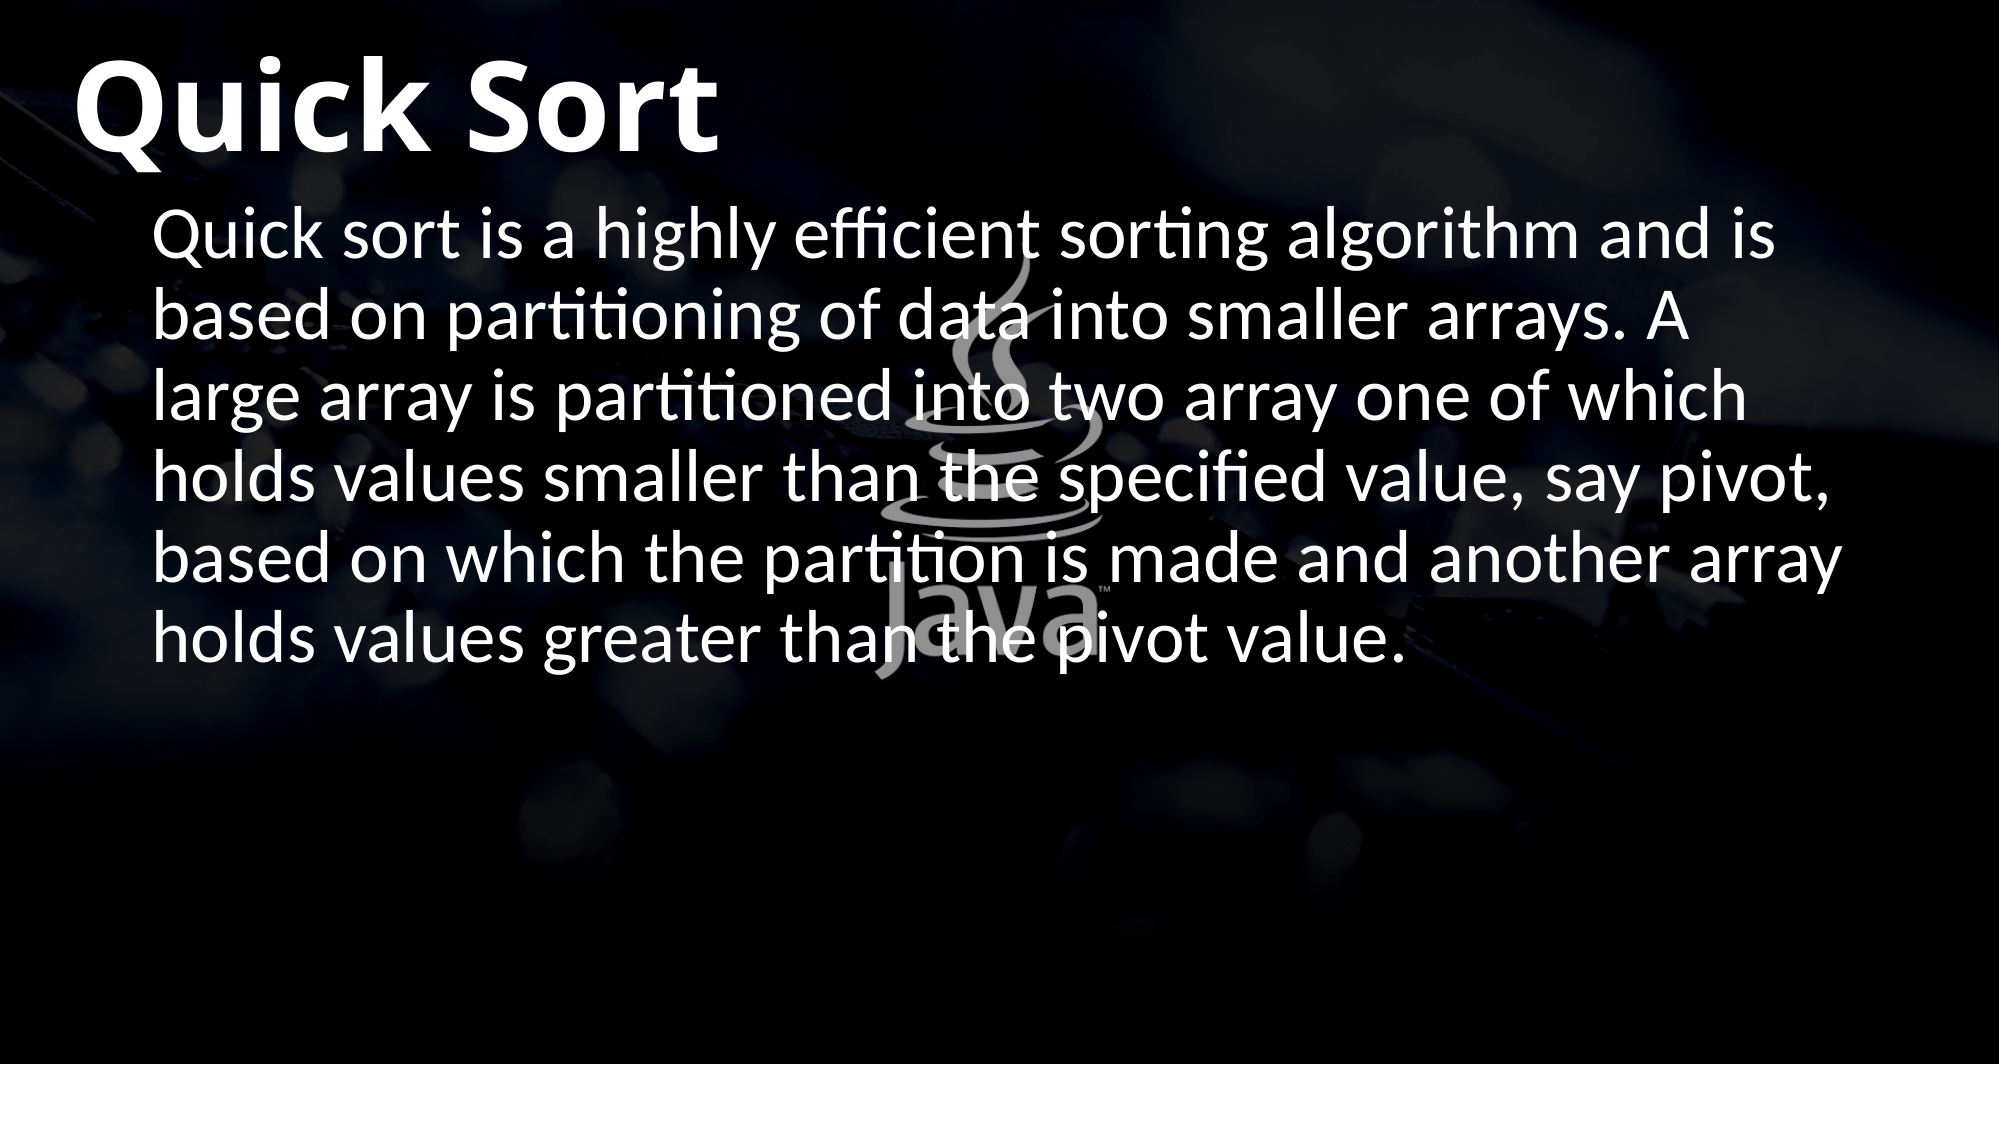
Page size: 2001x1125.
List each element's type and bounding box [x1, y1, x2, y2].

list [0, 0, 1999, 1064]
